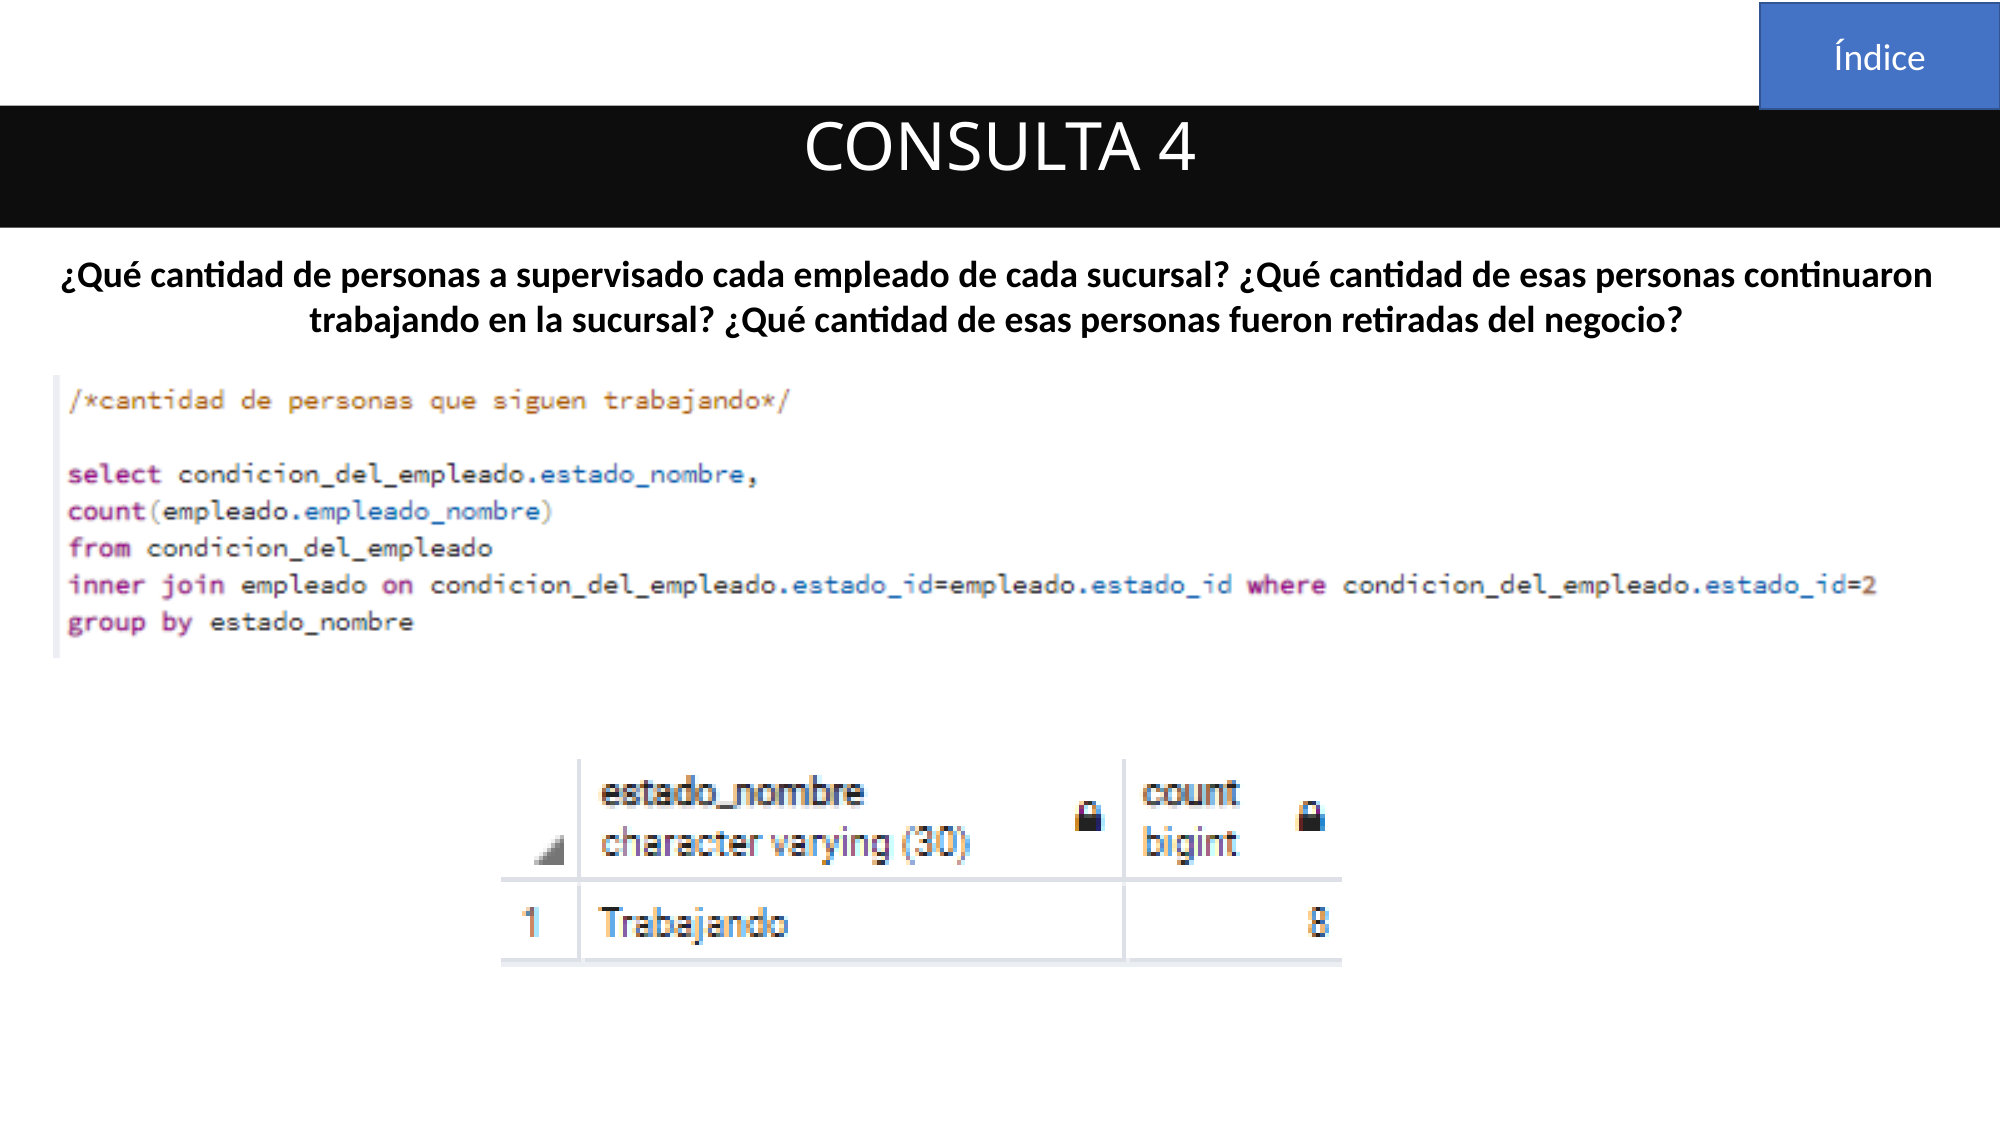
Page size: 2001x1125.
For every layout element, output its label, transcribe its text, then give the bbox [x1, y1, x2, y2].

picture [501, 759, 1342, 967]
text_box ¿Qué cantidad de personas a supervisado cada empleado de cada sucursal? ¿Qué cantidad de esas personas continuaron trabajando en la sucursal? ¿Qué cantidad de esas personas fueron retiradas del negocio? [16, 242, 1979, 348]
picture [53, 375, 1939, 658]
text_box Índice [1759, 2, 2000, 110]
text_box CONSULTA 4 [0, 105, 2000, 228]
